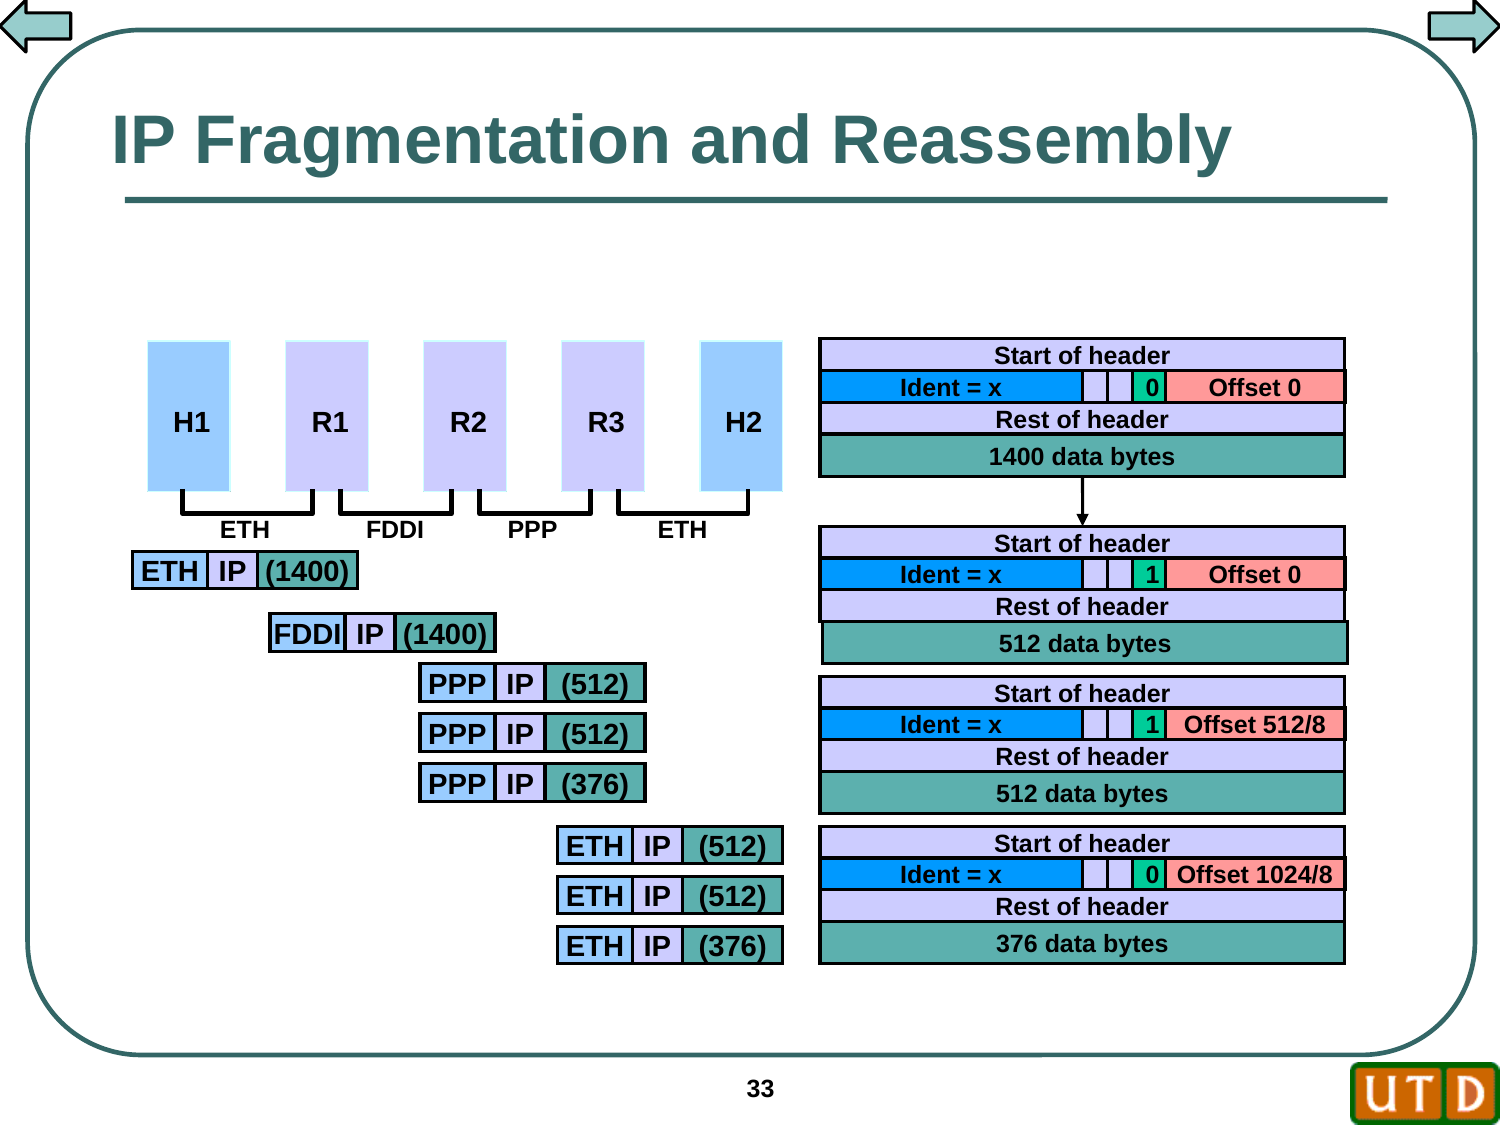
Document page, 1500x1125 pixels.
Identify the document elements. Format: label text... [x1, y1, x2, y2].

text_box 1 [1132, 708, 1165, 739]
text_box 1 [1132, 558, 1165, 589]
text_box H1 [173, 403, 211, 439]
text_box Ident = x [820, 558, 1082, 589]
text_box [147, 341, 231, 492]
text_box Offset 512/8 [1165, 708, 1345, 739]
text_box ETH [132, 551, 207, 589]
text_box [1107, 708, 1132, 739]
text_box H2 [725, 403, 763, 439]
text_box [618, 488, 749, 514]
text_box [1082, 370, 1107, 402]
text_box [479, 488, 591, 506]
text_box Start of header [819, 676, 1345, 708]
text_box PPP [470, 506, 596, 551]
text_box IP [495, 663, 545, 702]
text_box PPP [420, 763, 495, 802]
text_box [182, 488, 313, 514]
text_box R1 [311, 403, 349, 439]
text_box FDDI [270, 613, 345, 652]
text_box Rest of header [819, 739, 1345, 771]
text_box (512) [682, 826, 783, 864]
text_box [561, 341, 645, 492]
text_box R3 [587, 403, 625, 439]
text_box ETH [557, 926, 632, 964]
text_box 0 [1132, 370, 1165, 402]
text_box ETH [557, 826, 632, 864]
text_box 0 [1132, 858, 1165, 889]
text_box [423, 341, 507, 492]
text_box Rest of header [819, 402, 1345, 434]
text_box Rest of header [819, 889, 1345, 921]
text_box [1082, 558, 1107, 589]
text_box Start of header [819, 338, 1345, 371]
text_box PPP [420, 713, 495, 752]
text_box 512 data bytes [819, 771, 1345, 814]
picture [1350, 1062, 1500, 1125]
text_box ETH [557, 876, 632, 914]
text_box [699, 341, 783, 492]
text_box Offset 0 [1165, 558, 1345, 589]
text_box [285, 341, 369, 492]
text_box IP [495, 763, 545, 802]
text_box IP [632, 876, 682, 914]
text_box Offset 1024/8 [1165, 858, 1345, 889]
slide_number 33 [731, 1065, 907, 1116]
text_box Ident = x [820, 370, 1082, 402]
text_box FDDI [332, 506, 458, 551]
text_box IP [632, 926, 682, 964]
text_box IP [495, 713, 545, 752]
text_box [1082, 708, 1107, 739]
text_box [340, 488, 452, 506]
text_box ETH [182, 506, 308, 551]
text_box IP [632, 826, 682, 864]
text_box R2 [449, 403, 487, 439]
text_box (1400) [257, 551, 358, 589]
text_box (376) [682, 926, 783, 964]
text_box IP [207, 551, 257, 589]
text_box (376) [545, 763, 646, 802]
text_box Start of header [819, 826, 1345, 858]
text_box (512) [545, 663, 646, 702]
text_box (1400) [395, 613, 496, 652]
title IP Fragmentation and Reassembly [96, 0, 1460, 186]
text_box [1076, 476, 1089, 527]
text_box [1107, 370, 1132, 402]
text_box Ident = x [820, 858, 1082, 889]
text_box (512) [682, 876, 783, 914]
text_box [1082, 858, 1107, 889]
text_box PPP [420, 663, 495, 702]
text_box (512) [545, 713, 646, 752]
text_box 1400 data bytes [819, 434, 1345, 477]
text_box IP [345, 613, 395, 652]
text_box Offset 0 [1165, 370, 1345, 402]
text_box Ident = x [820, 708, 1082, 739]
text_box Rest of header [819, 589, 1345, 622]
text_box Start of header [819, 526, 1345, 558]
text_box ETH [620, 506, 746, 551]
text_box 376 data bytes [819, 921, 1345, 964]
text_box [1107, 558, 1132, 589]
text_box [1107, 858, 1132, 889]
text_box 512 data bytes [822, 621, 1348, 664]
